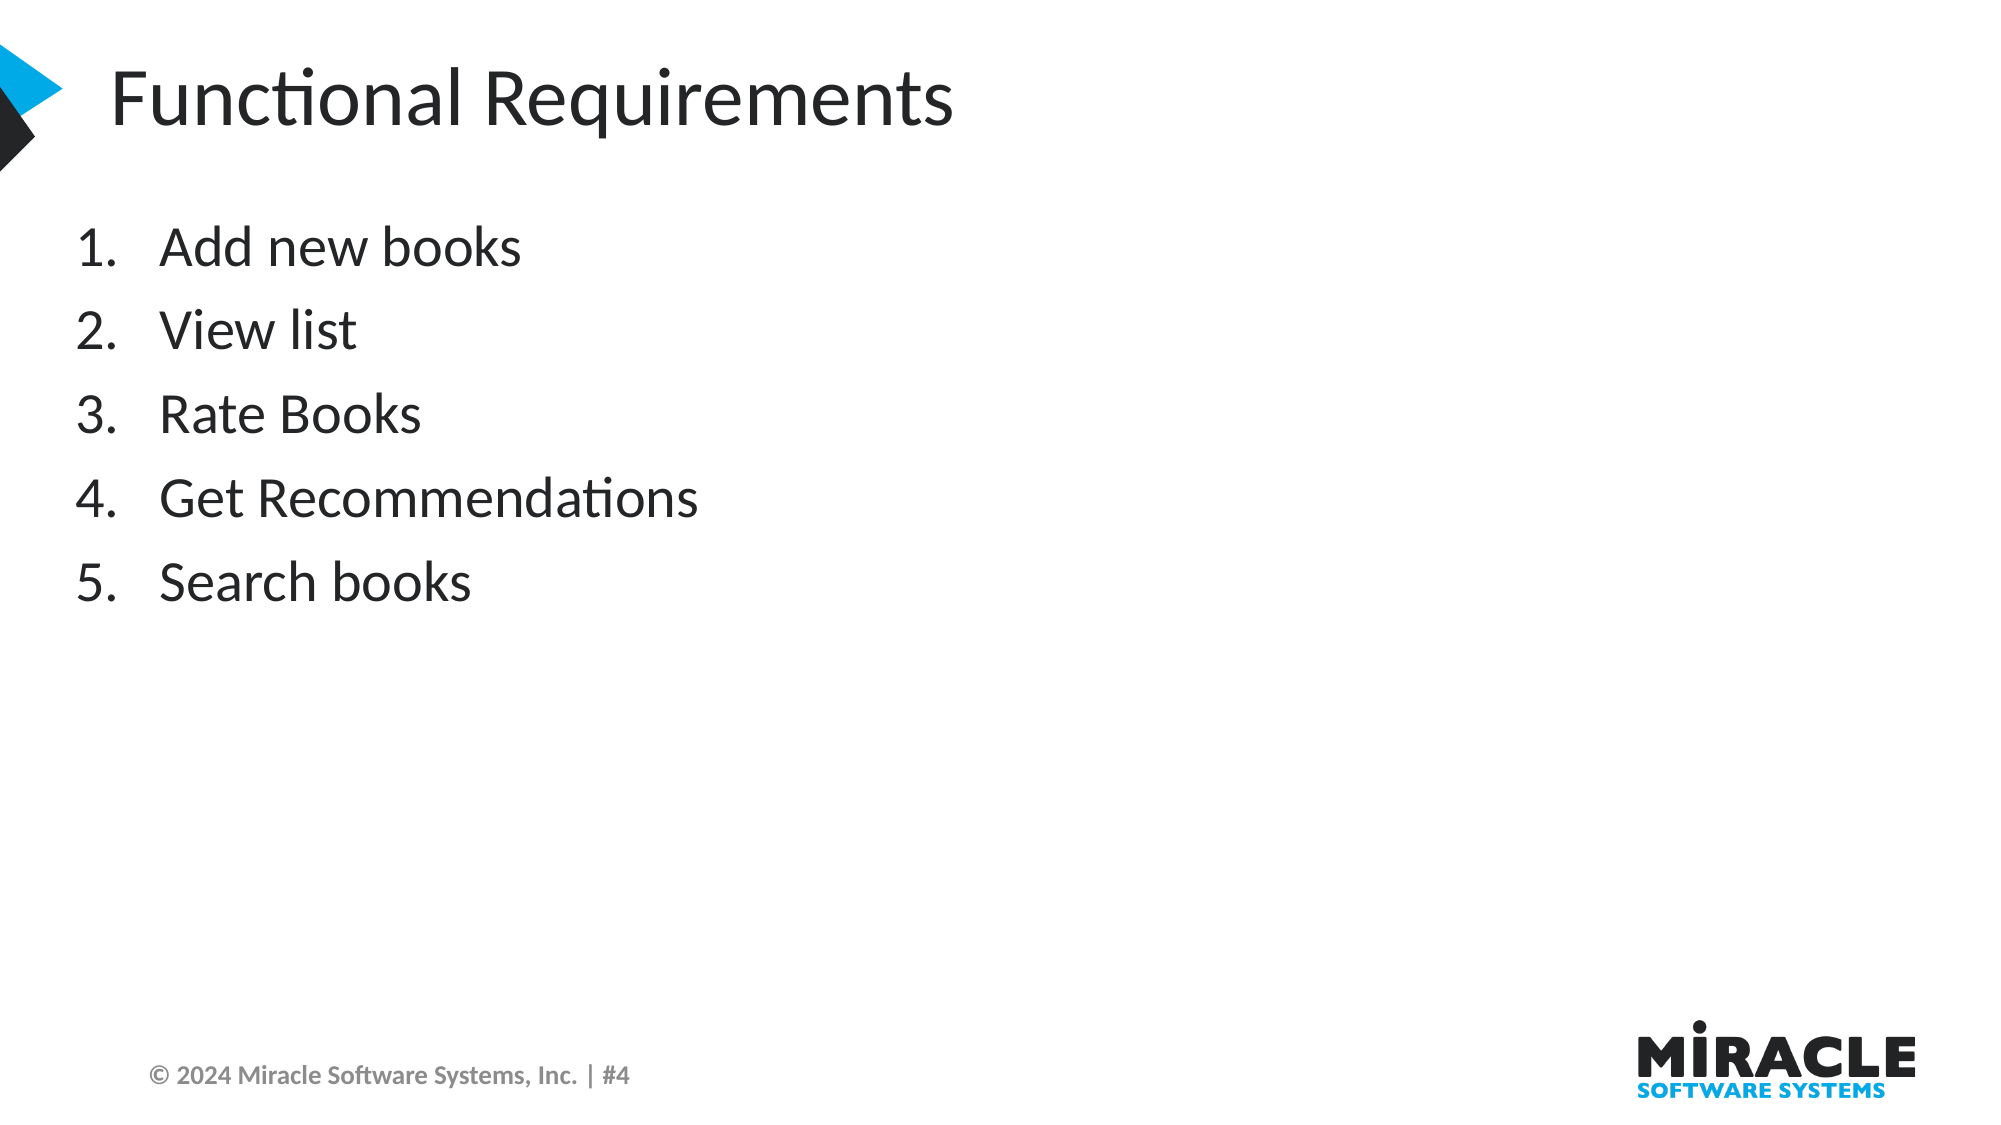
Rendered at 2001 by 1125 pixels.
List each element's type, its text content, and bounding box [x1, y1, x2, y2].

list Add new books View list Rate Books Get Recommendations Search books [60, 208, 1913, 932]
list Functional Requirements [95, 27, 1913, 169]
